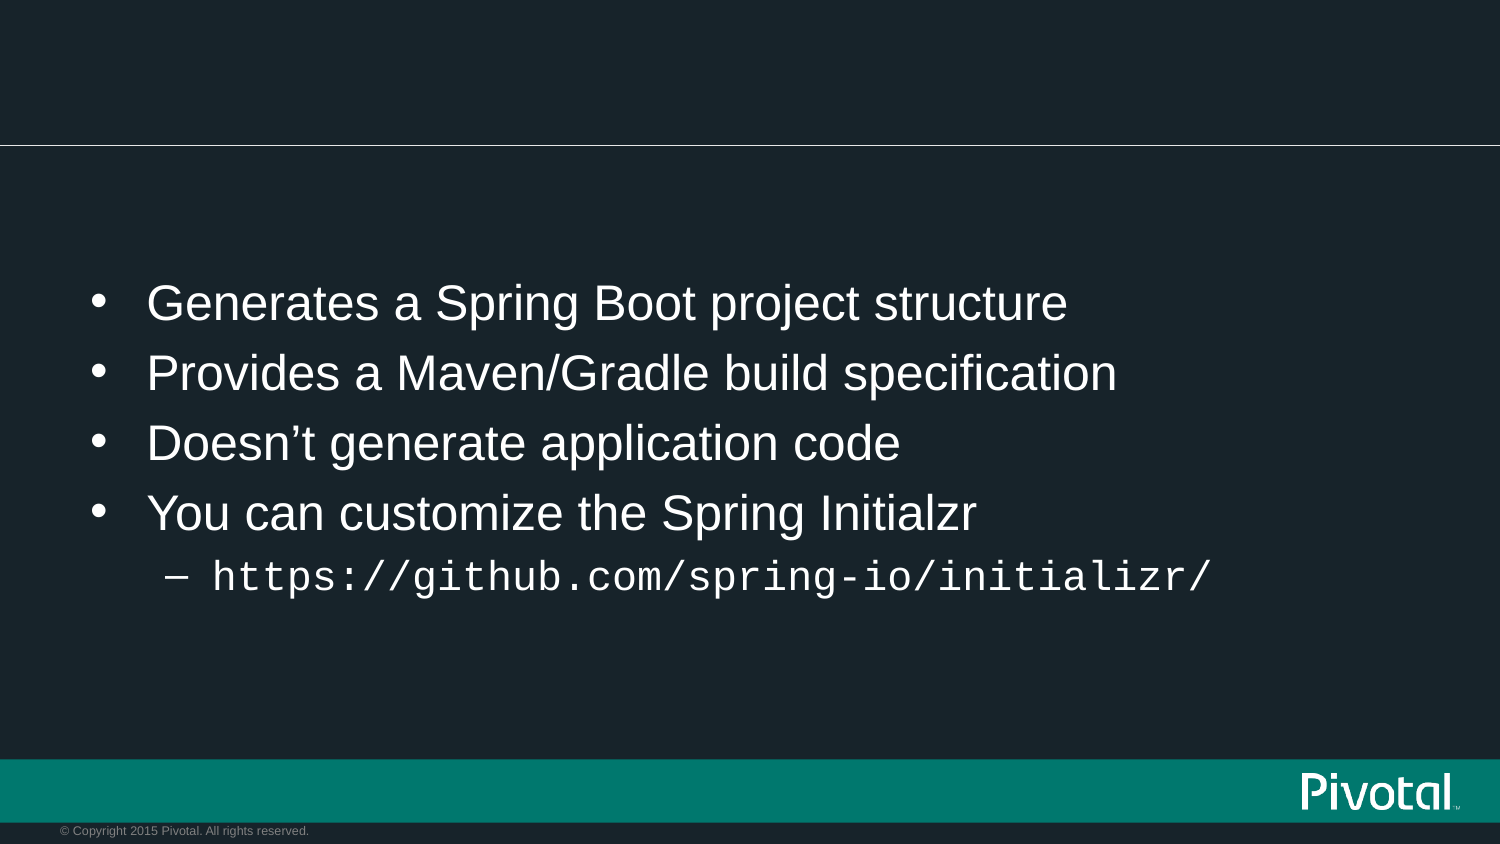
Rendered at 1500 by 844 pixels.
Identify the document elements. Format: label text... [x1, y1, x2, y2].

list Generates a Spring Boot project structure Provides a Maven/Gradle build specification Doesn’t generate application code You can customize the Spring Initialzr https://github.com/spring-io/initializr/ [75, 181, 1425, 688]
picture [1302, 773, 1460, 810]
